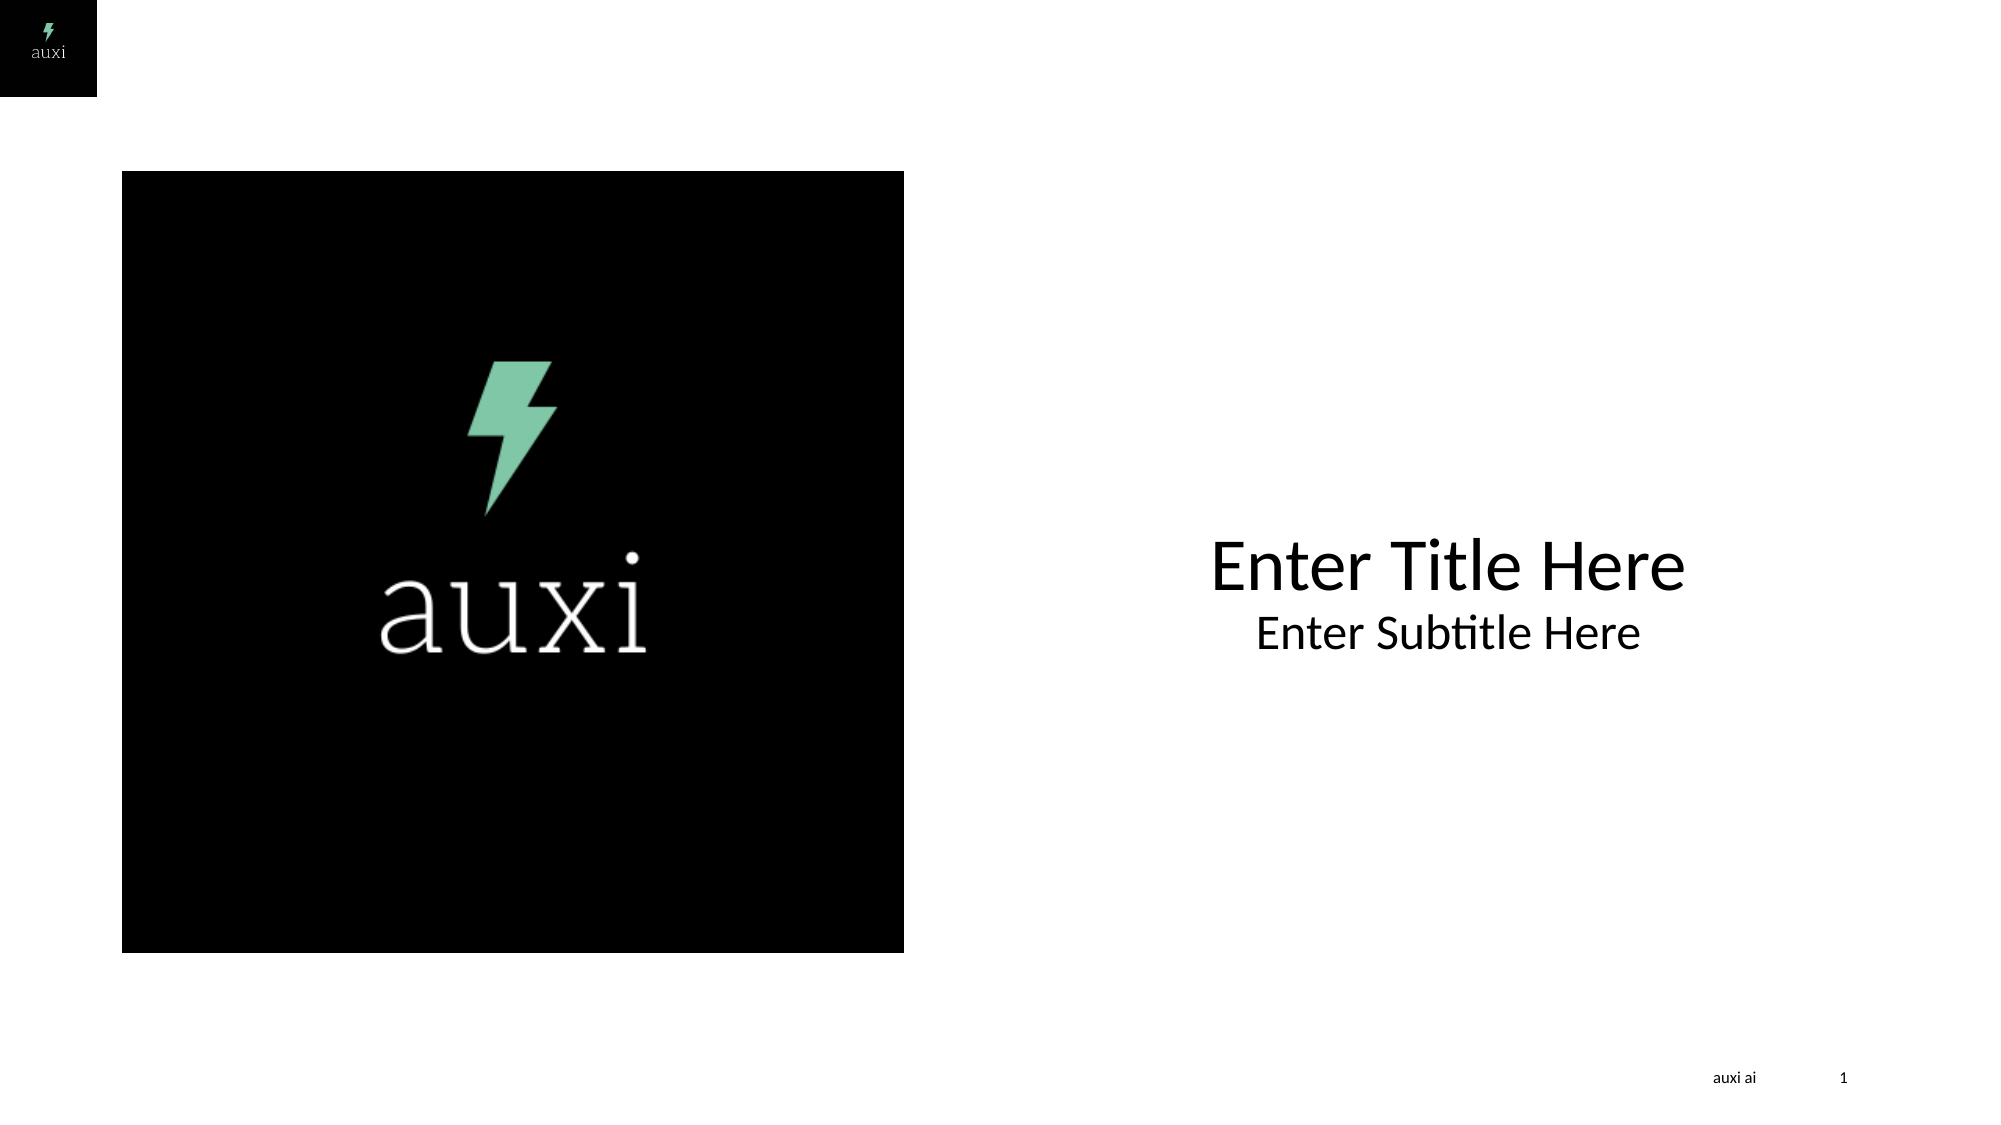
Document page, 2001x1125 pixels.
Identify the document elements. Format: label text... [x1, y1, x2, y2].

picture [0, 0, 97, 97]
picture [122, 171, 904, 954]
title Enter Title Here Enter Subtitle Here [999, 503, 1898, 683]
